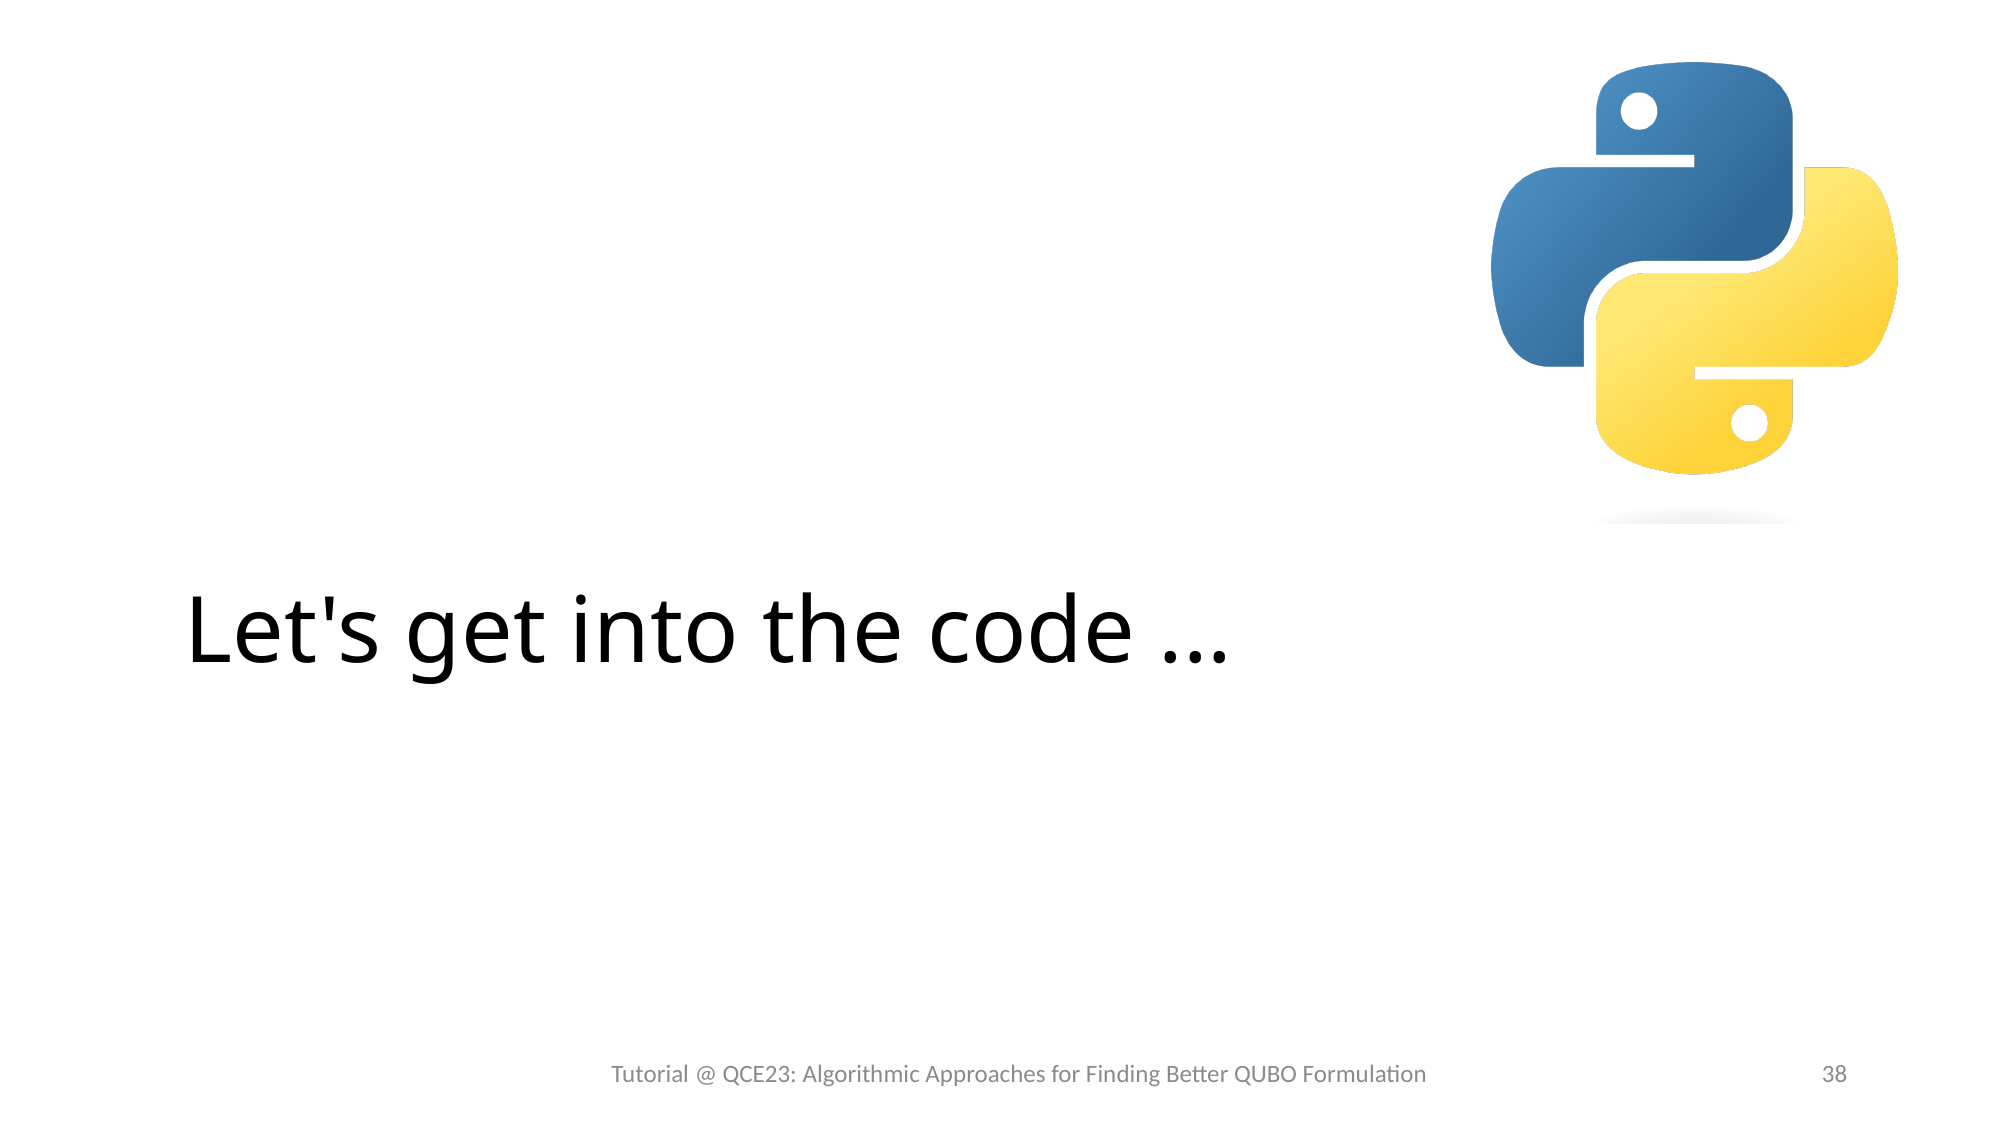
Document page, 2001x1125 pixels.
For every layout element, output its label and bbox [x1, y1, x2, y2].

title [169, 523, 1895, 742]
slide_number [1492, 1042, 1863, 1103]
footer [548, 1042, 1492, 1103]
picture [1491, 62, 1912, 524]
